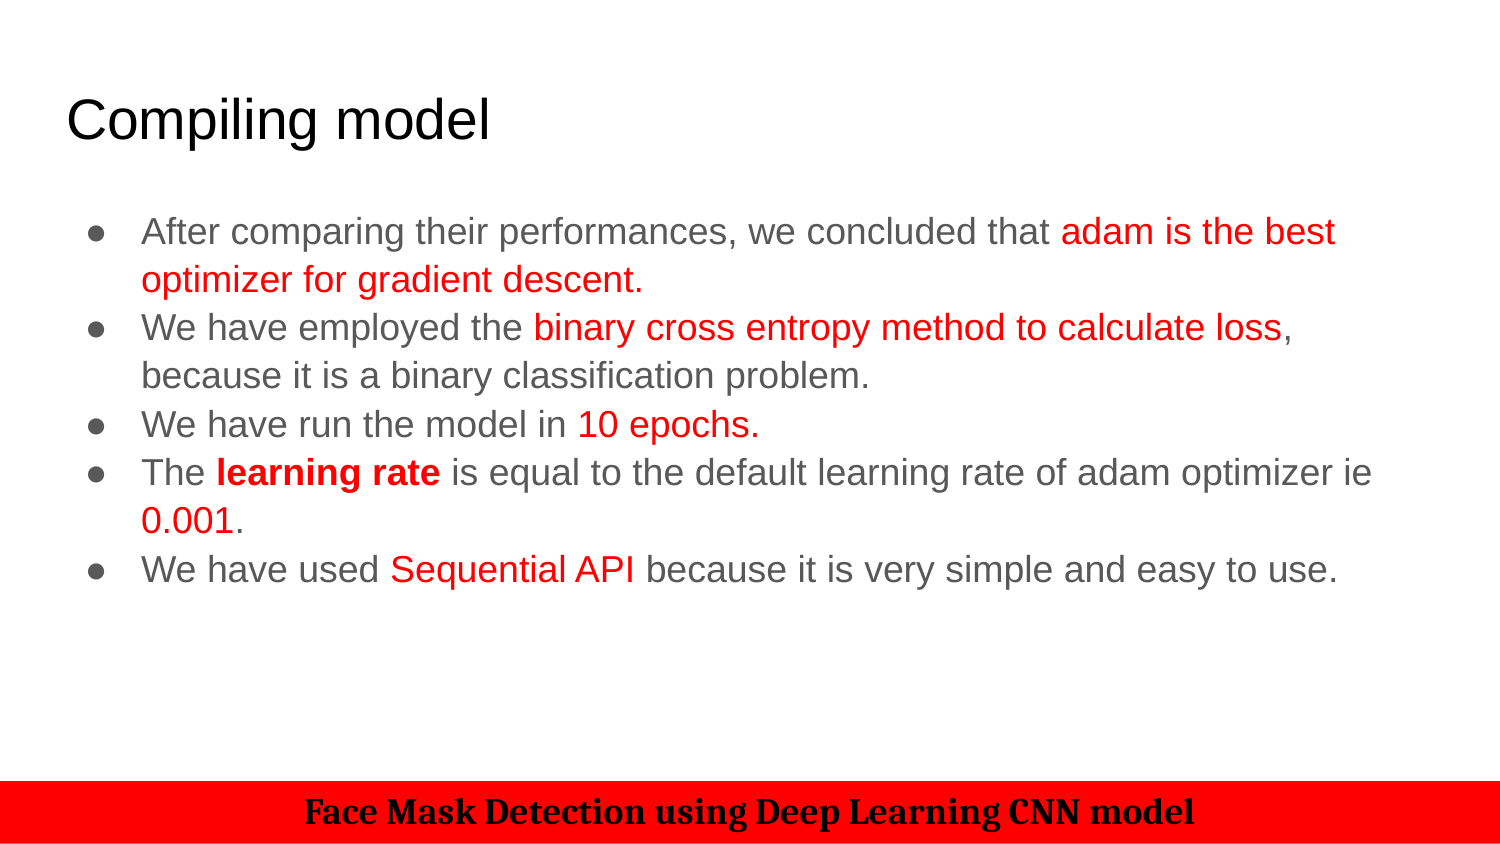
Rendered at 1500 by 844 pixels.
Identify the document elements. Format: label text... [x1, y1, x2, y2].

text_box Face Mask Detection using Deep Learning CNN model [0, 781, 1500, 844]
list After comparing their performances, we concluded that adam is the best optimizer for gradient descent. We have employed the binary cross entropy method to calculate loss, because it is a binary classification problem. We have run the model in 10 epochs. The learning rate is equal to the default learning rate of adam optimizer ie 0.001. We have used Sequential API because it is very simple and easy to use. [51, 189, 1449, 750]
title Compiling model [51, 72, 1449, 167]
